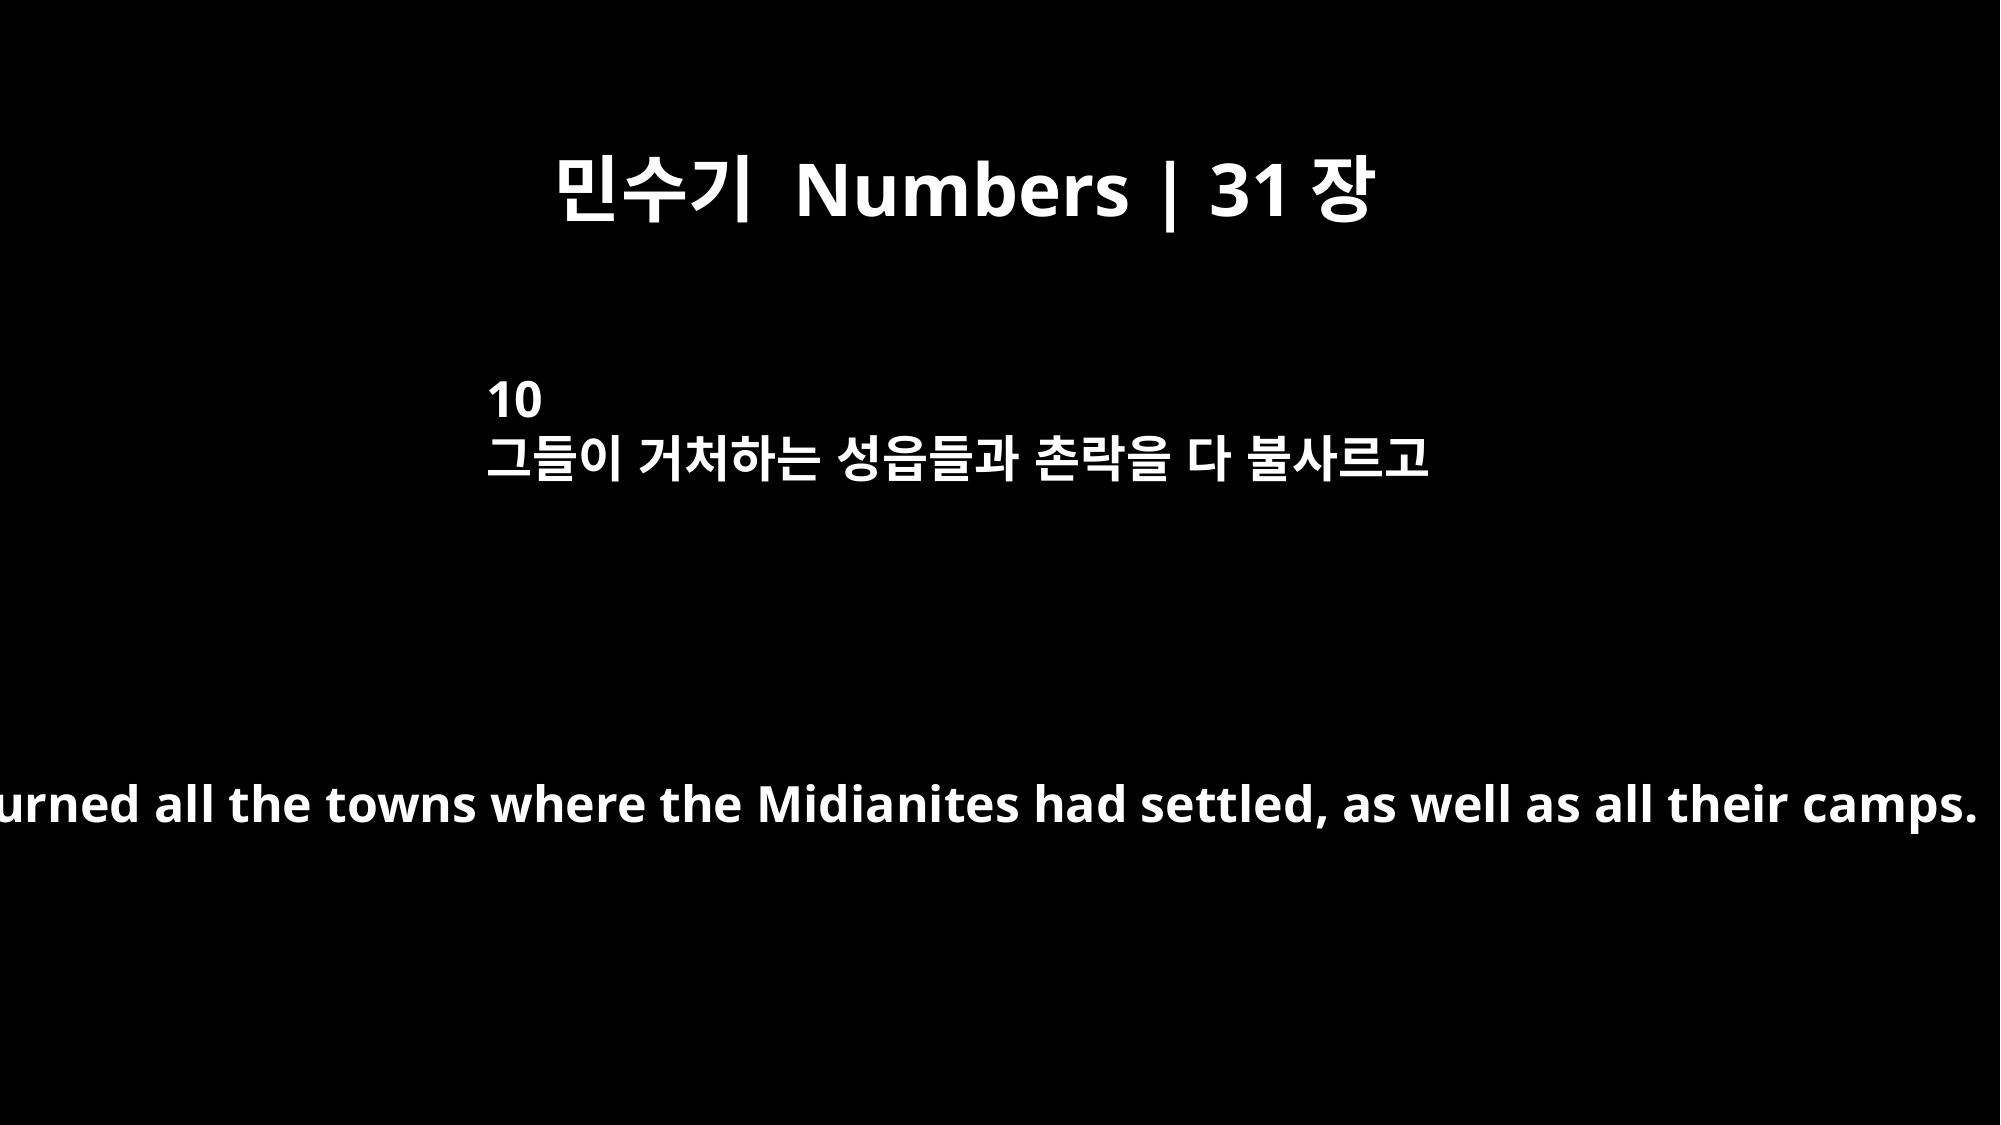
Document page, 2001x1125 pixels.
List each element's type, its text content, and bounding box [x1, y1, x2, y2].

text_box They burned all the towns where the Midianites had settled, as well as all their camps. [0, 764, 1994, 840]
text_box 민수기 Numbers | 31장 [538, 136, 1393, 239]
text_box 10 그들이 거처하는 성읍들과 촌락을 다 불사르고 [471, 359, 1446, 495]
